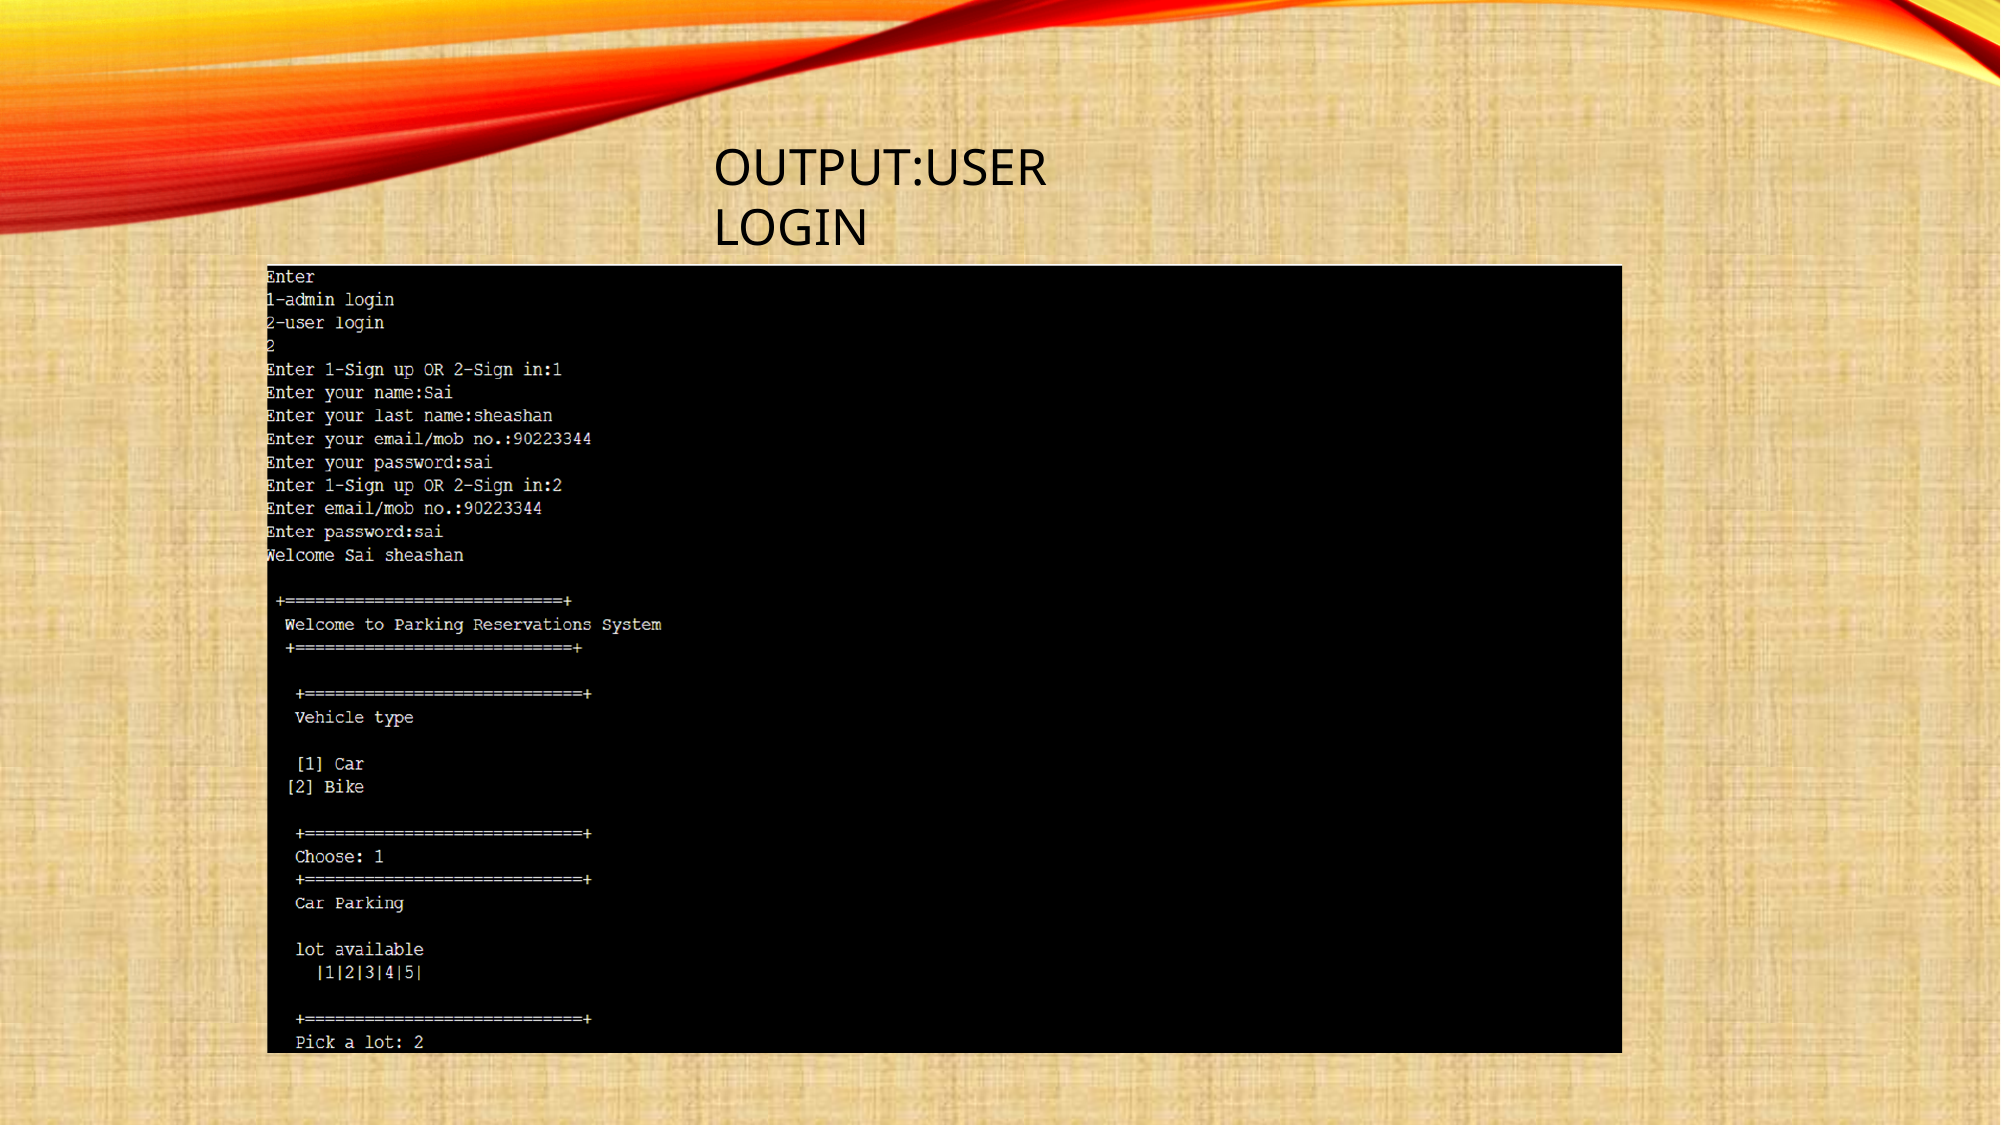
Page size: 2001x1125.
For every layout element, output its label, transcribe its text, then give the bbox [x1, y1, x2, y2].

picture [0, 0, 2001, 1125]
text_box OUTPUT:USER LOGIN [699, 127, 1099, 263]
